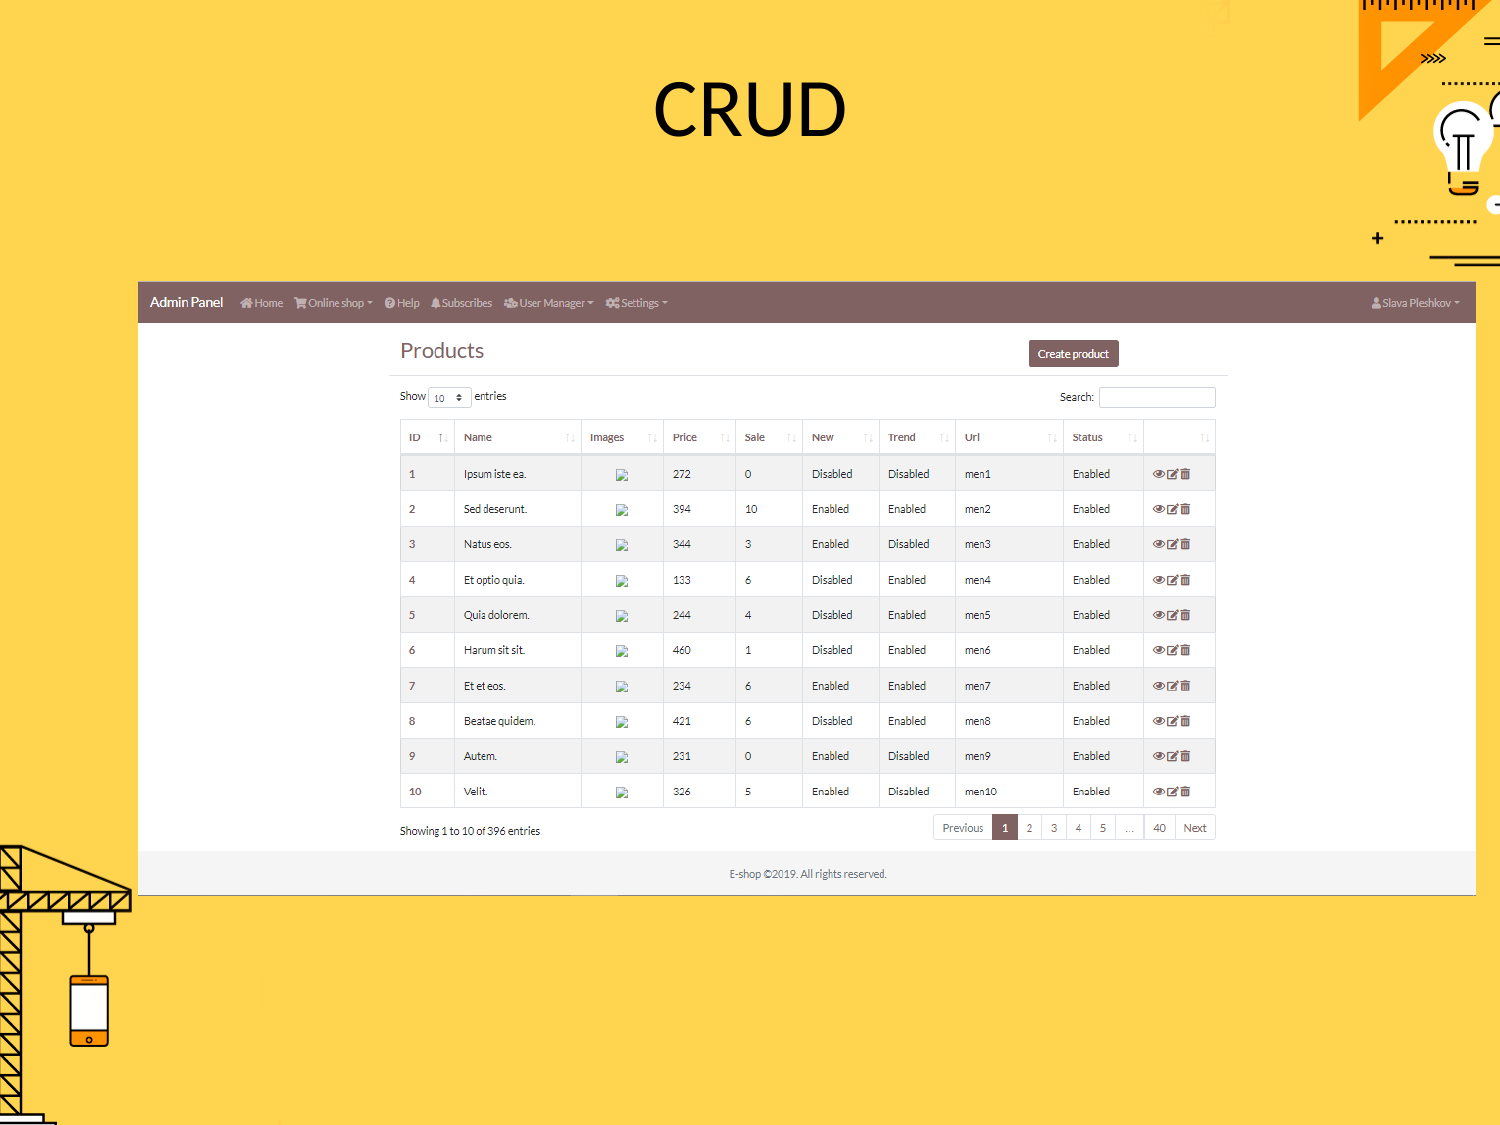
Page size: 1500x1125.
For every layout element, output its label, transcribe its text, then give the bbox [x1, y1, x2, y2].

picture [0, 0, 1500, 1125]
title CRUD [108, 0, 1395, 220]
